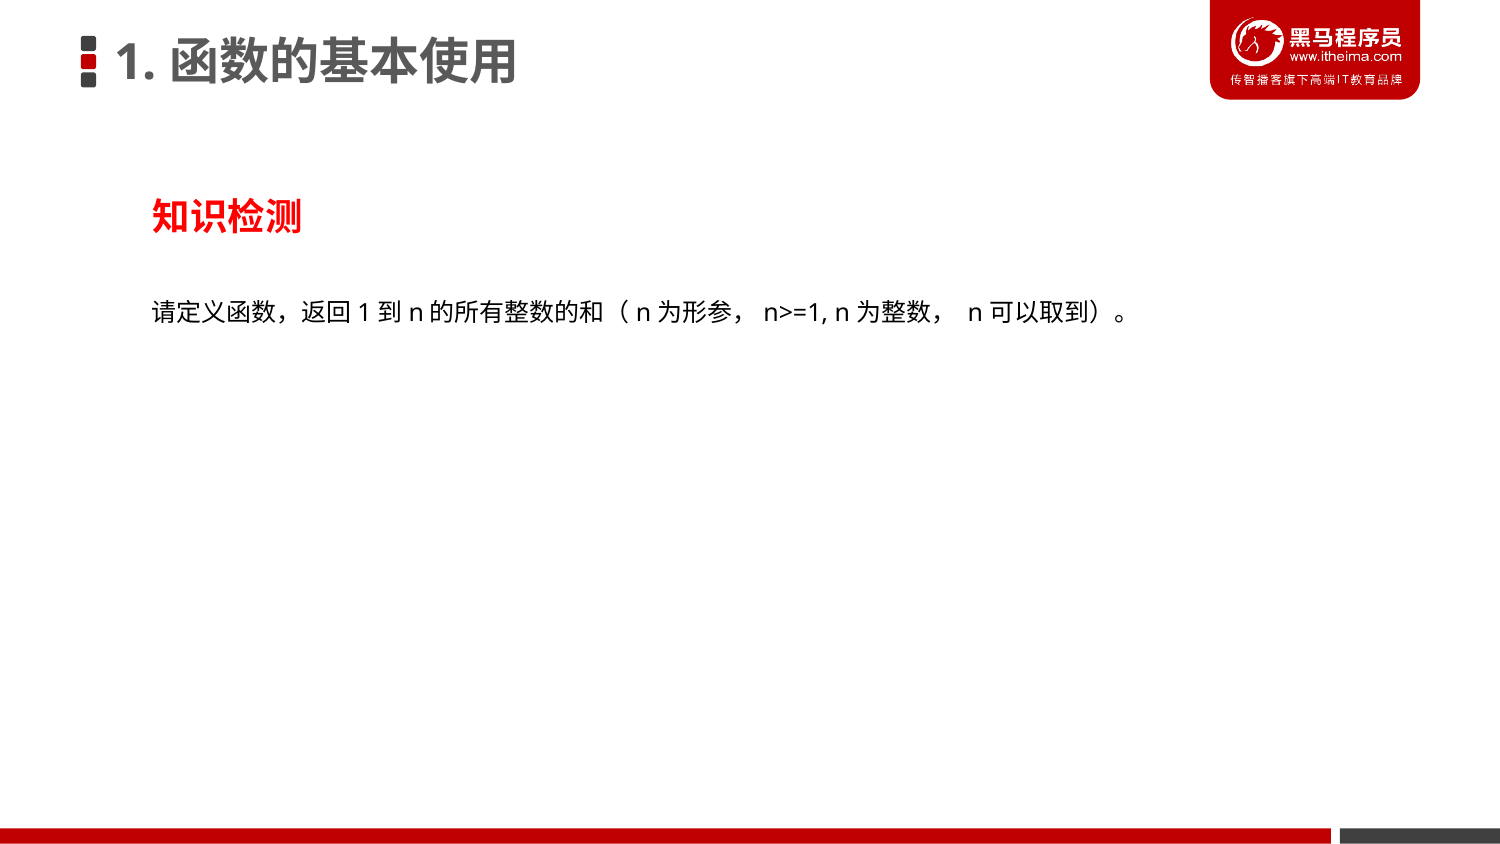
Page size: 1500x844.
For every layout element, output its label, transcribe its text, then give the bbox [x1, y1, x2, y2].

text_box 请定义函数，返回1到n的所有整数的和（n为形参，n>=1, n为整数， n可以取到）。 [136, 280, 1241, 334]
text_box 知识检测 [138, 185, 715, 246]
picture [1212, 8, 1421, 94]
text_box 1.函数的基本使用 [103, 0, 987, 130]
